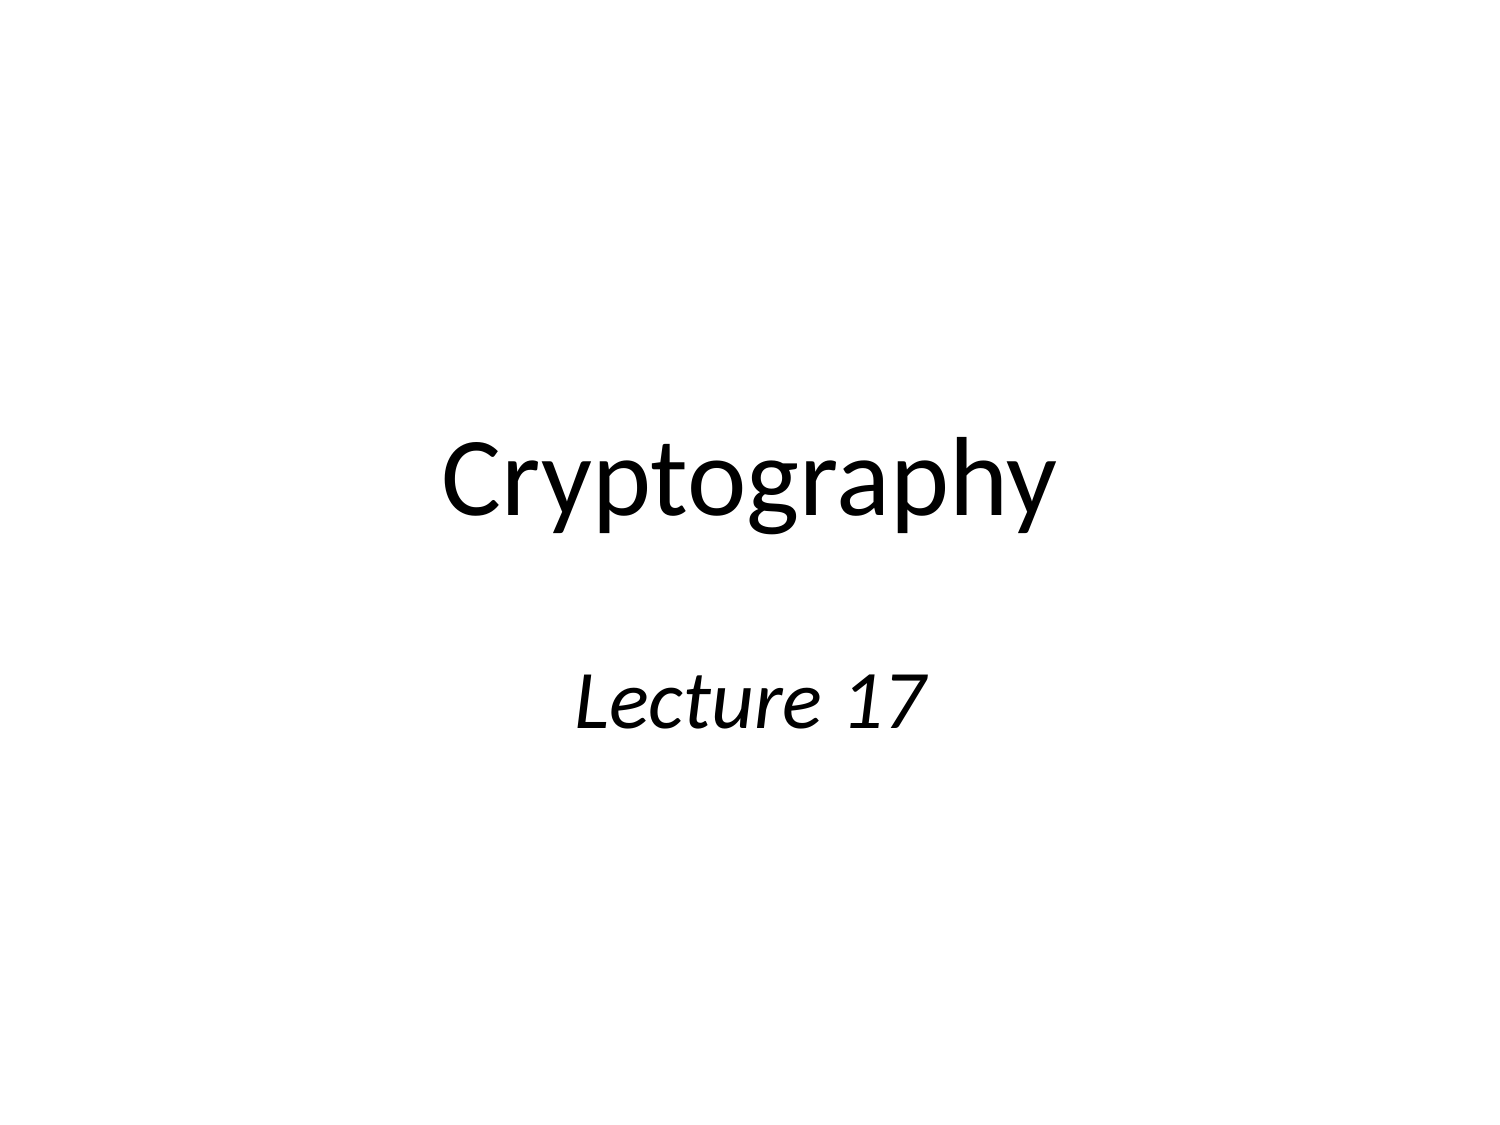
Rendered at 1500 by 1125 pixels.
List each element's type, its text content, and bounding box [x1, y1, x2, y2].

subtitle Lecture 17 [200, 637, 1300, 925]
title Cryptography [112, 349, 1388, 591]
